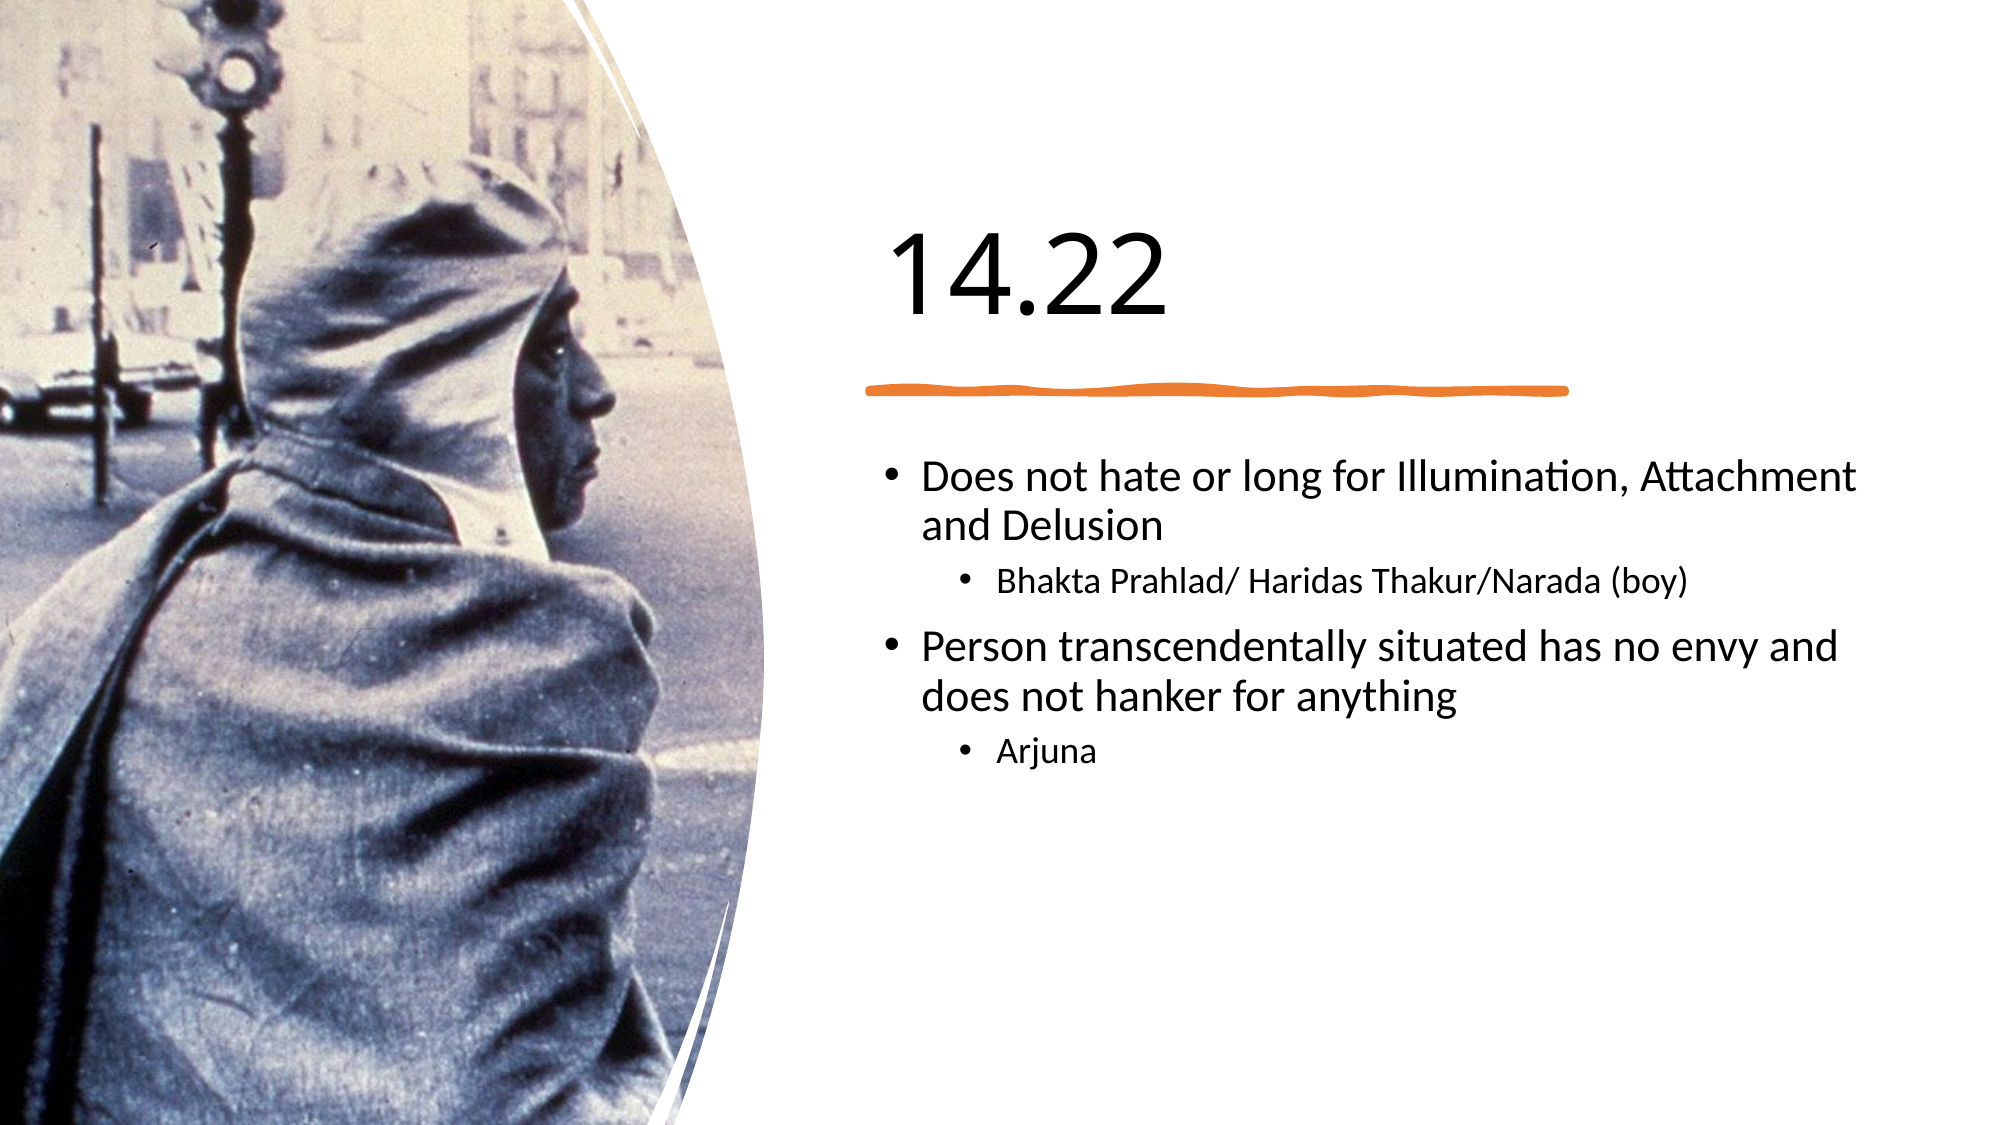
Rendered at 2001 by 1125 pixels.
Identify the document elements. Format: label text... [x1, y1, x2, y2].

picture [0, 0, 764, 1125]
list Does not hate or long for Illumination, Attachment and Delusion Bhakta Prahlad/ Haridas Thakur/Narada (boy) Person transcendentally situated has no envy and does not hanker for anything Arjuna [869, 443, 1895, 1016]
title 14.22 [869, 53, 1895, 347]
text_box [867, 385, 1567, 396]
text_box [764, 0, 2000, 1125]
